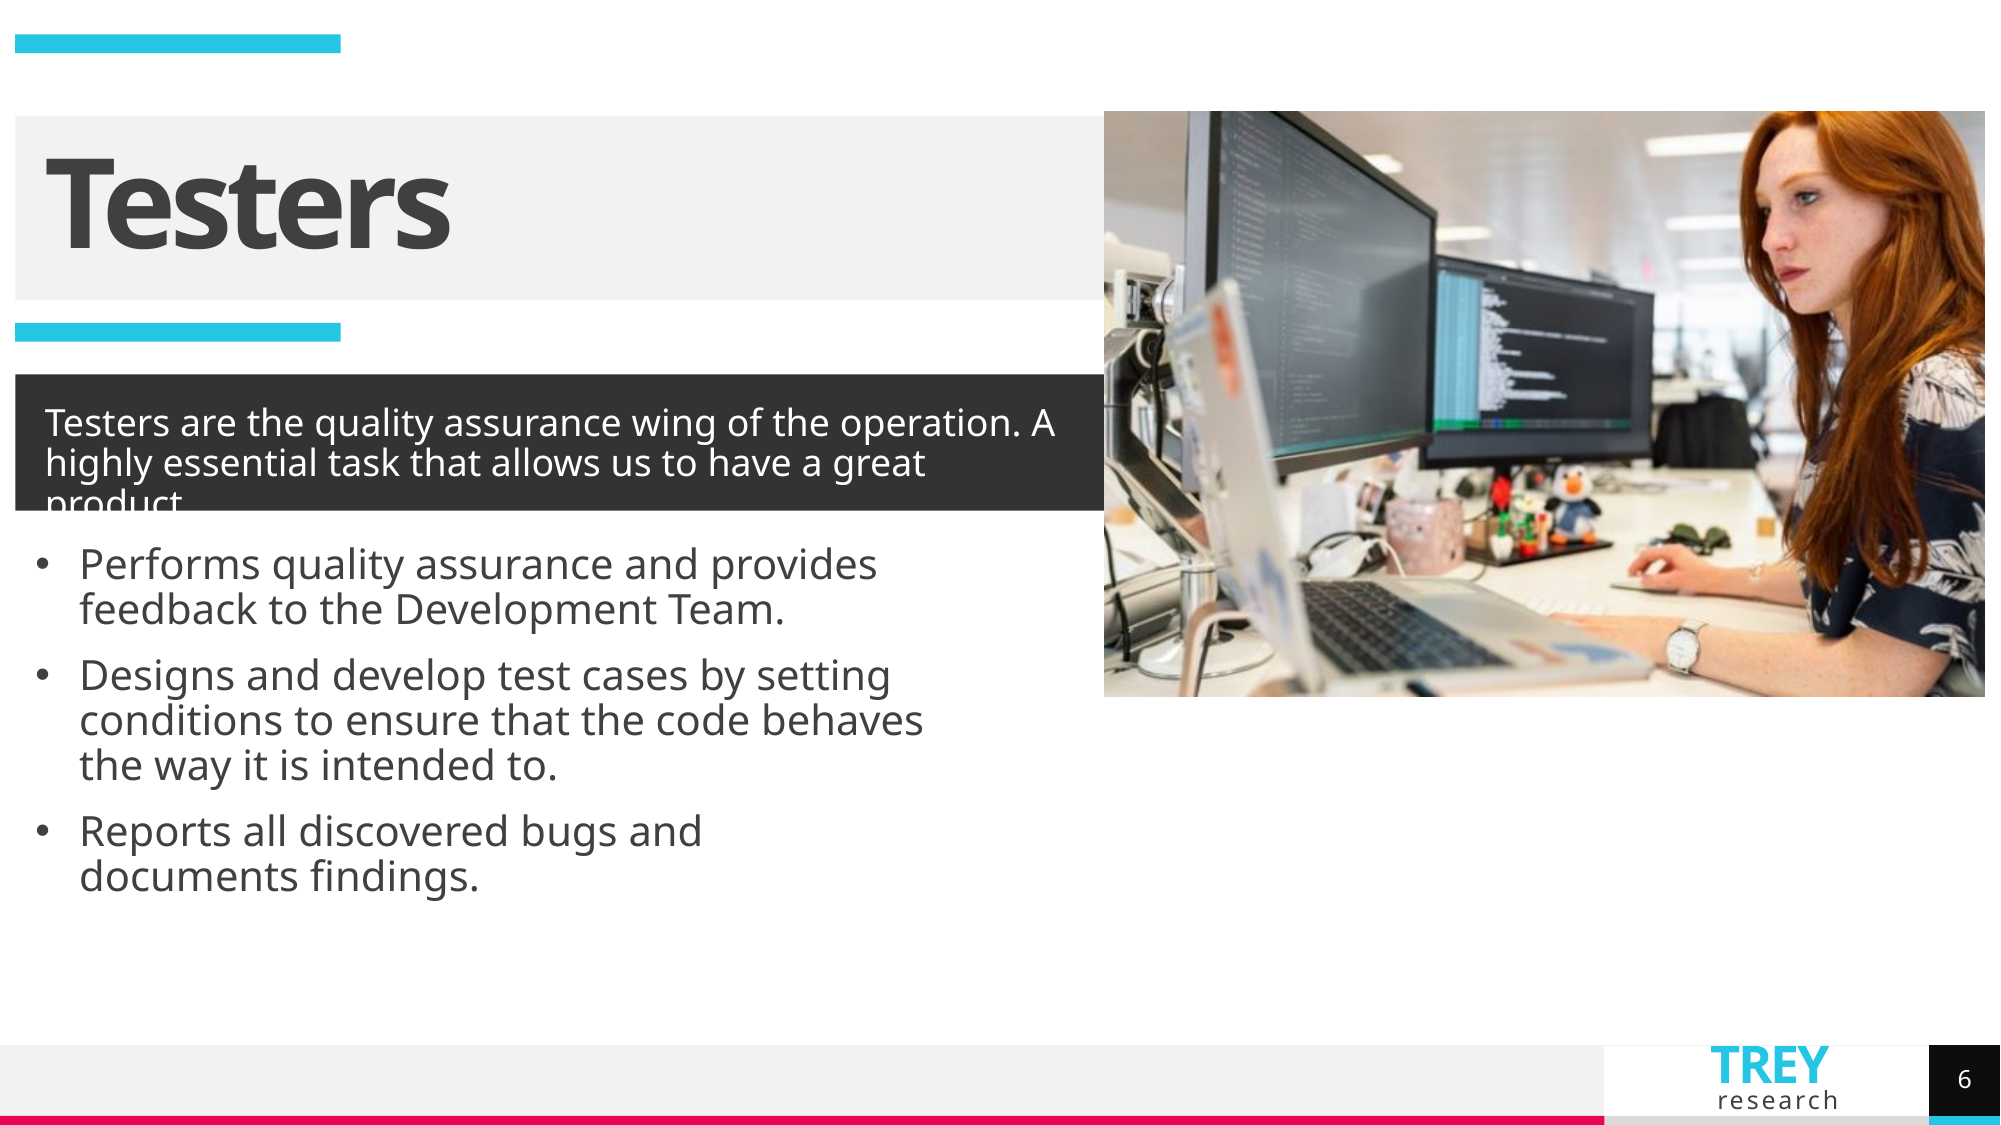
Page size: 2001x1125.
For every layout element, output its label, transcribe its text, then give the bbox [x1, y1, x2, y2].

text_box [14, 33, 342, 54]
list Testers are the quality assurance wing of the operation. A highly essential task that allows us to have a great product. [15, 374, 1104, 511]
slide_number 6 [1929, 1045, 2000, 1116]
text_box [14, 322, 342, 343]
picture [1104, 111, 1985, 697]
list Performs quality assurance and provides feedback to the Development Team. Designs and develop test cases by setting conditions to ensure that the code behaves the way it is intended to. Reports all discovered bugs and documents findings. [35, 543, 934, 942]
title Testers [15, 115, 1104, 301]
